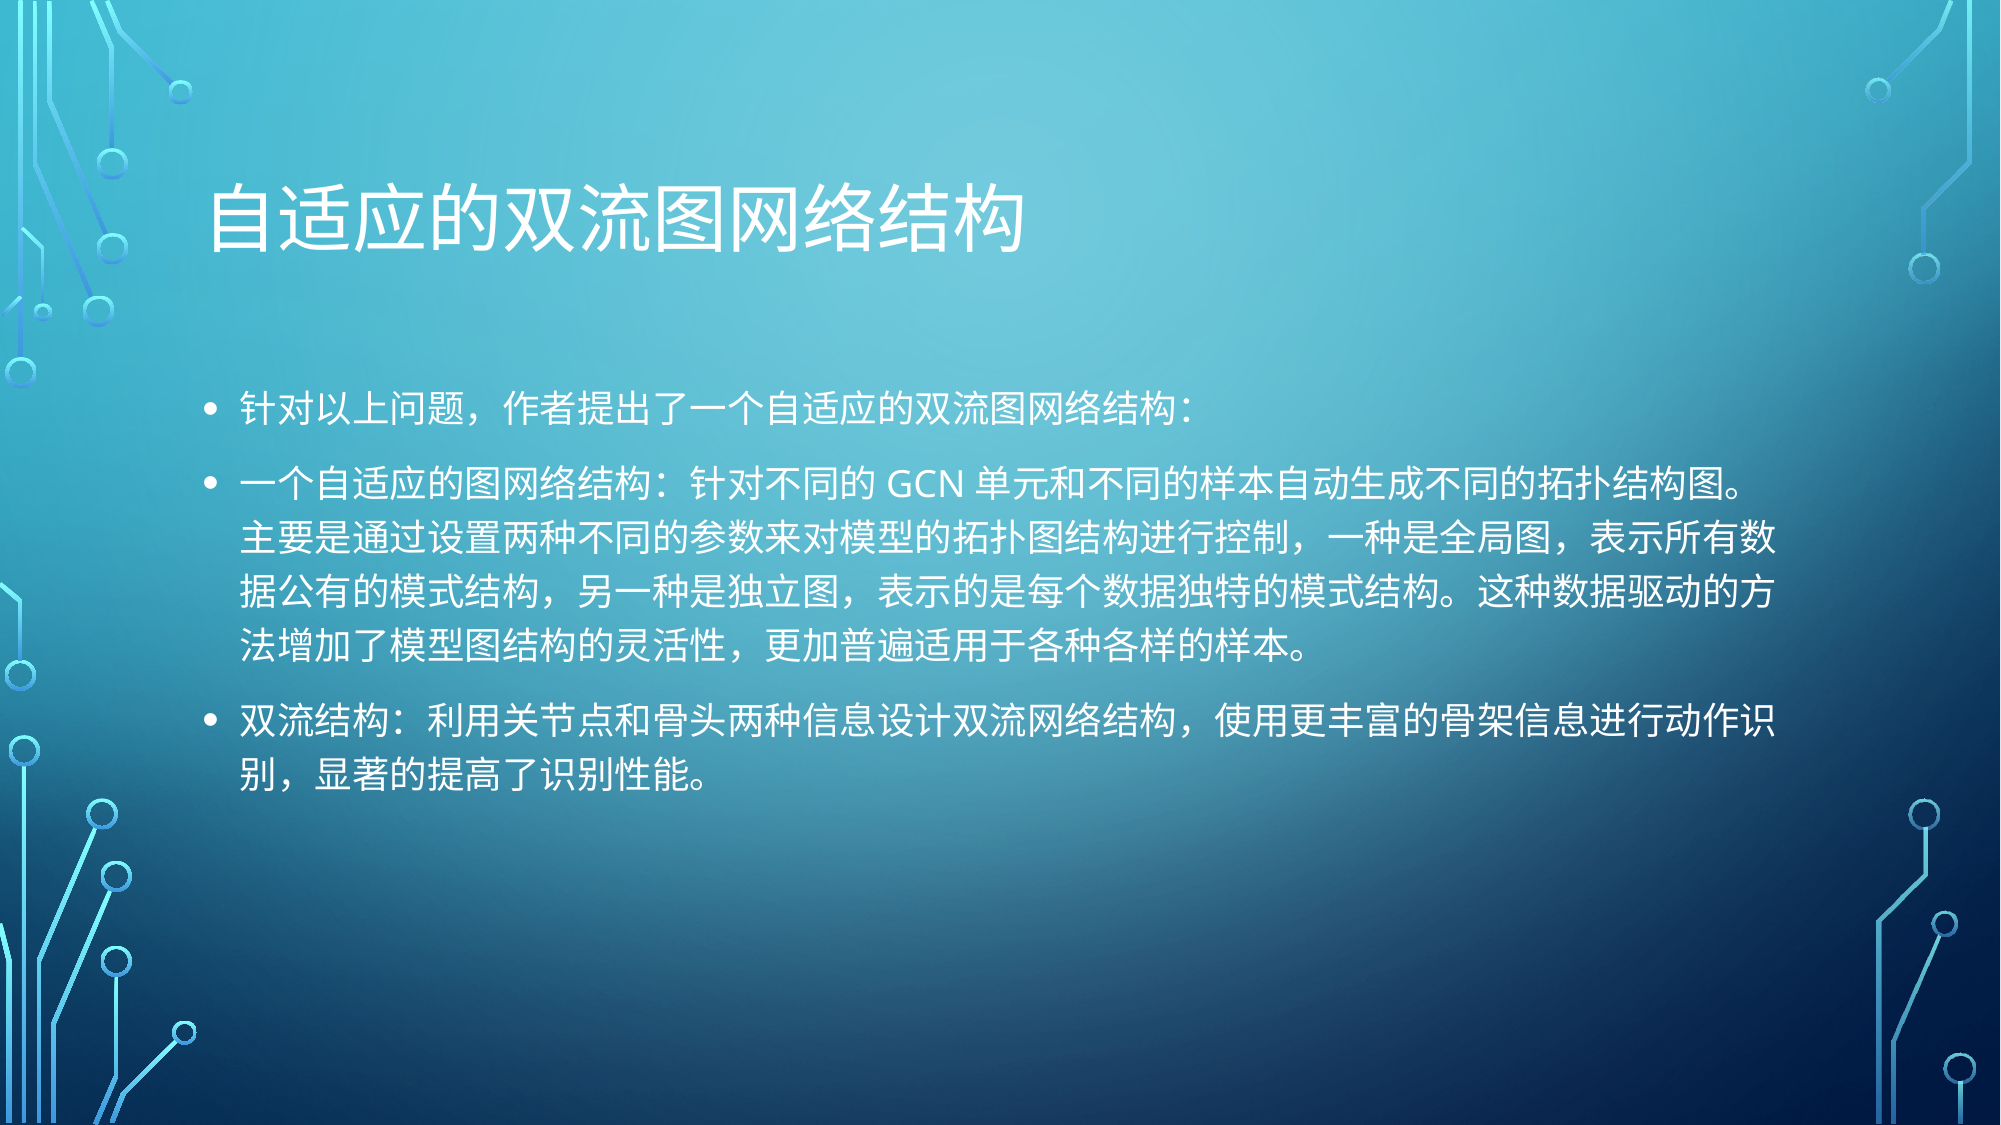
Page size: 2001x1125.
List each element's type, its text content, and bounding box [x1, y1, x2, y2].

list 针对以上问题，作者提出了一个自适应的双流图网络结构： 一个自适应的图网络结构：针对不同的GCN单元和不同的样本自动生成不同的拓扑结构图。主要是通过设置两种不同的参数来对模型的拓扑图结构进行控制，一种是全局图，表示所有数据公有的模式结构，另一种是独立图，表示的是每个数据独特的模式结构。这种数据驱动的方法增加了模型图结构的灵活性，更加普遍适用于各种各样的样本。 双流结构：利用关节点和骨头两种信息设计双流网络结构，使用更丰富的骨架信息进行动作识别，显著的提高了识别性能。 [187, 369, 1813, 950]
title 自适应的双流图网络结构 [187, 101, 1813, 344]
